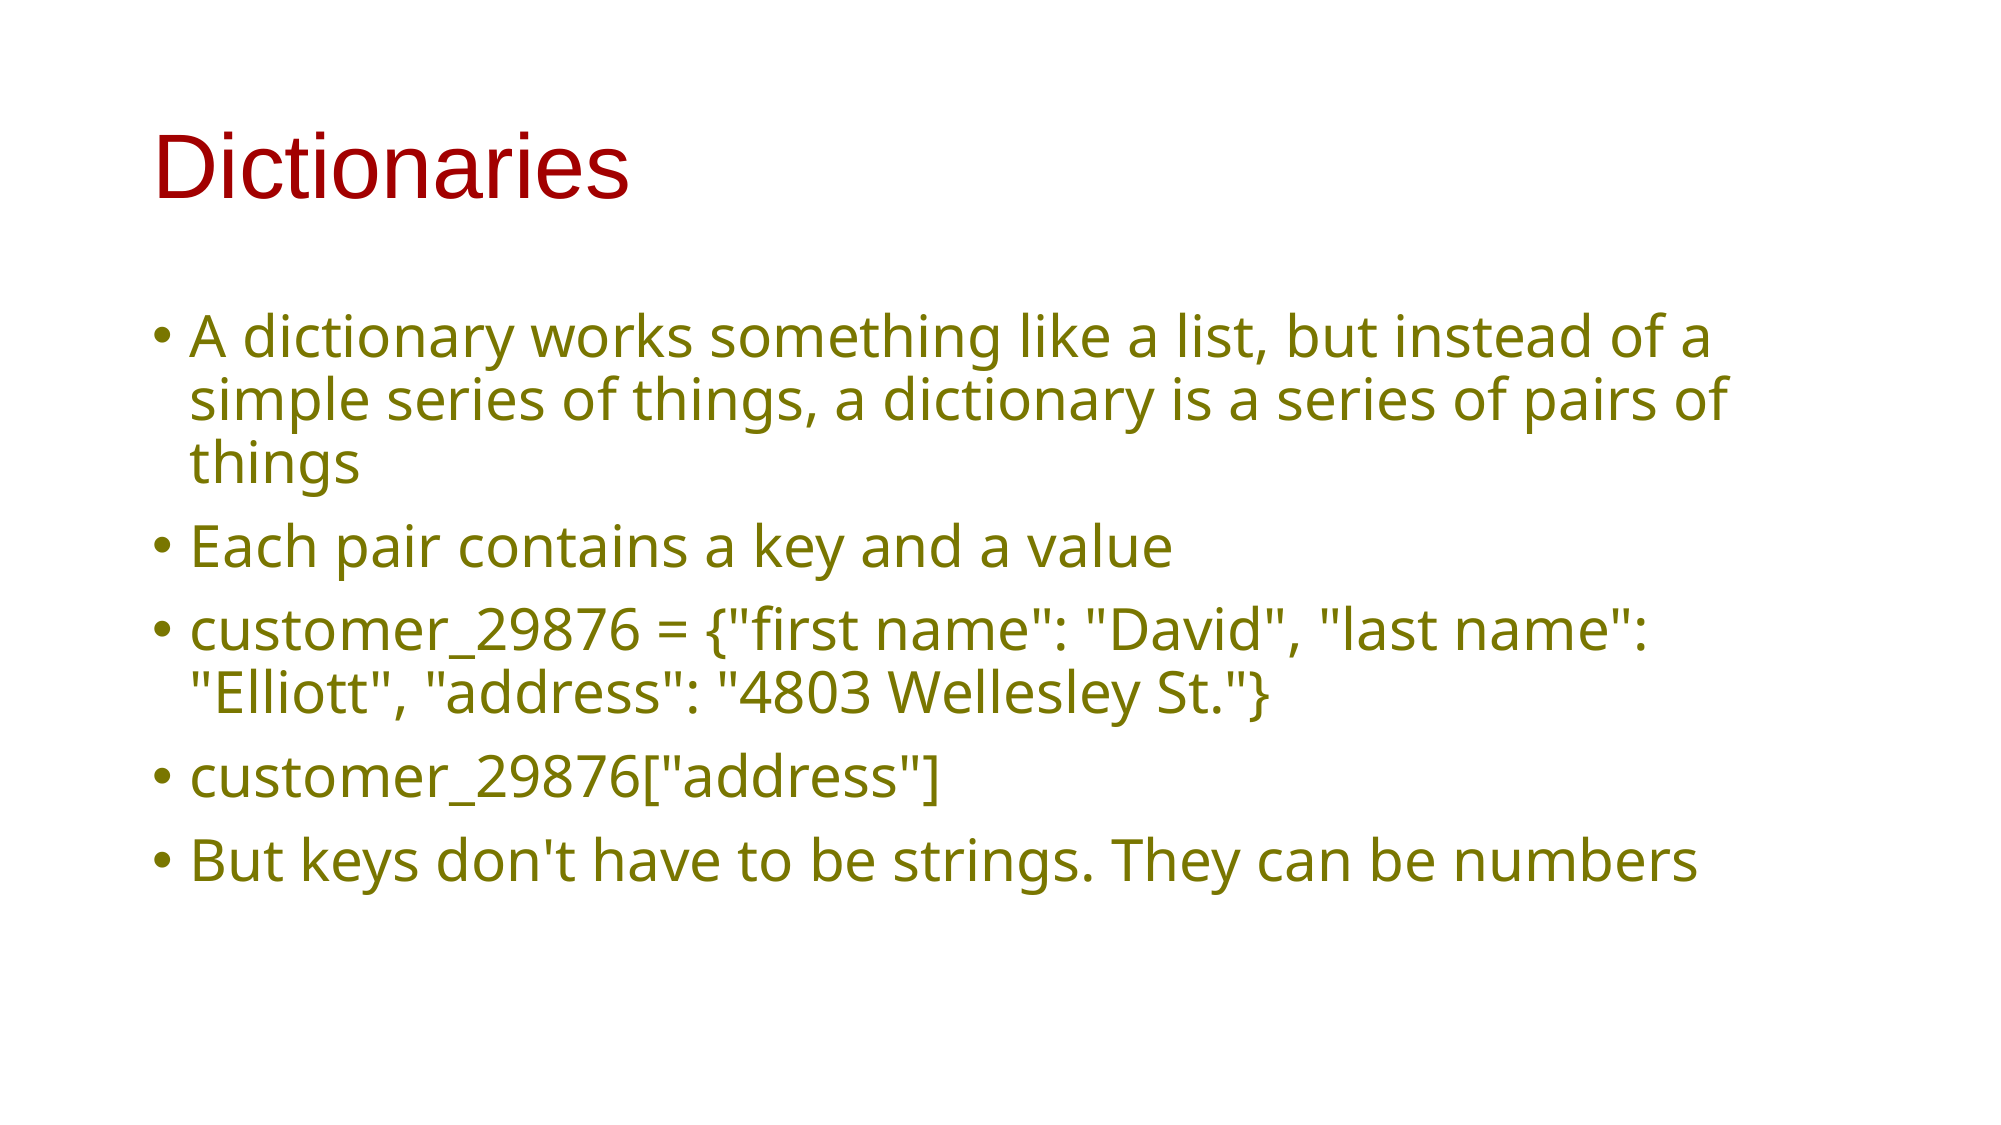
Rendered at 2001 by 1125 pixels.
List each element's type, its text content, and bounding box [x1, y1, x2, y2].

title Dictionaries [137, 59, 1863, 278]
list A dictionary works something like a list, but instead of a simple series of things, a dictionary is a series of pairs of things Each pair contains a key and a value customer_29876 = {"first name": "David", "last name": "Elliott", "address": "4803 Wellesley St."} customer_29876["address"] But keys don't have to be strings. They can be numbers [137, 299, 1863, 1014]
